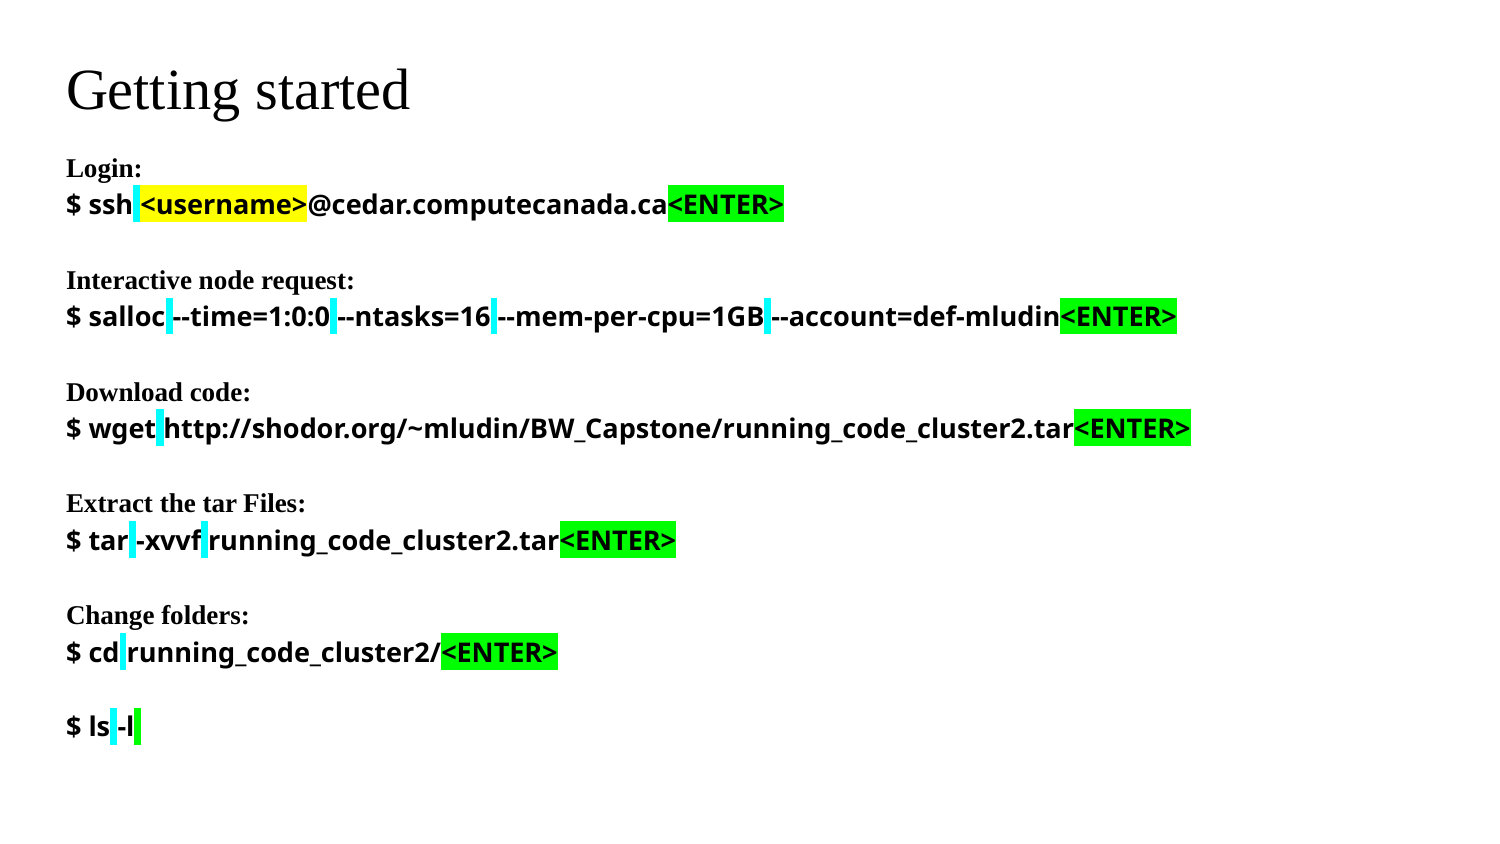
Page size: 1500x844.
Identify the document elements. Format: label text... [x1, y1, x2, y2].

title Getting started [51, 36, 1449, 130]
list Login: $ ssh <username>@cedar.computecanada.ca<ENTER> Interactive node request: $ salloc --time=1:0:0 --ntasks=16 --mem-per-cpu=1GB --account=def-mludin<ENTER> Download code: $ wget http://shodor.org/~mludin/BW_Capstone/running_code_cluster2.tar<ENTER> Extract the tar Files: $ tar -xvvf running_code_cluster2.tar<ENTER> Change folders: $ cd running_code_cluster2/<ENTER> $ ls -l [51, 130, 1449, 821]
